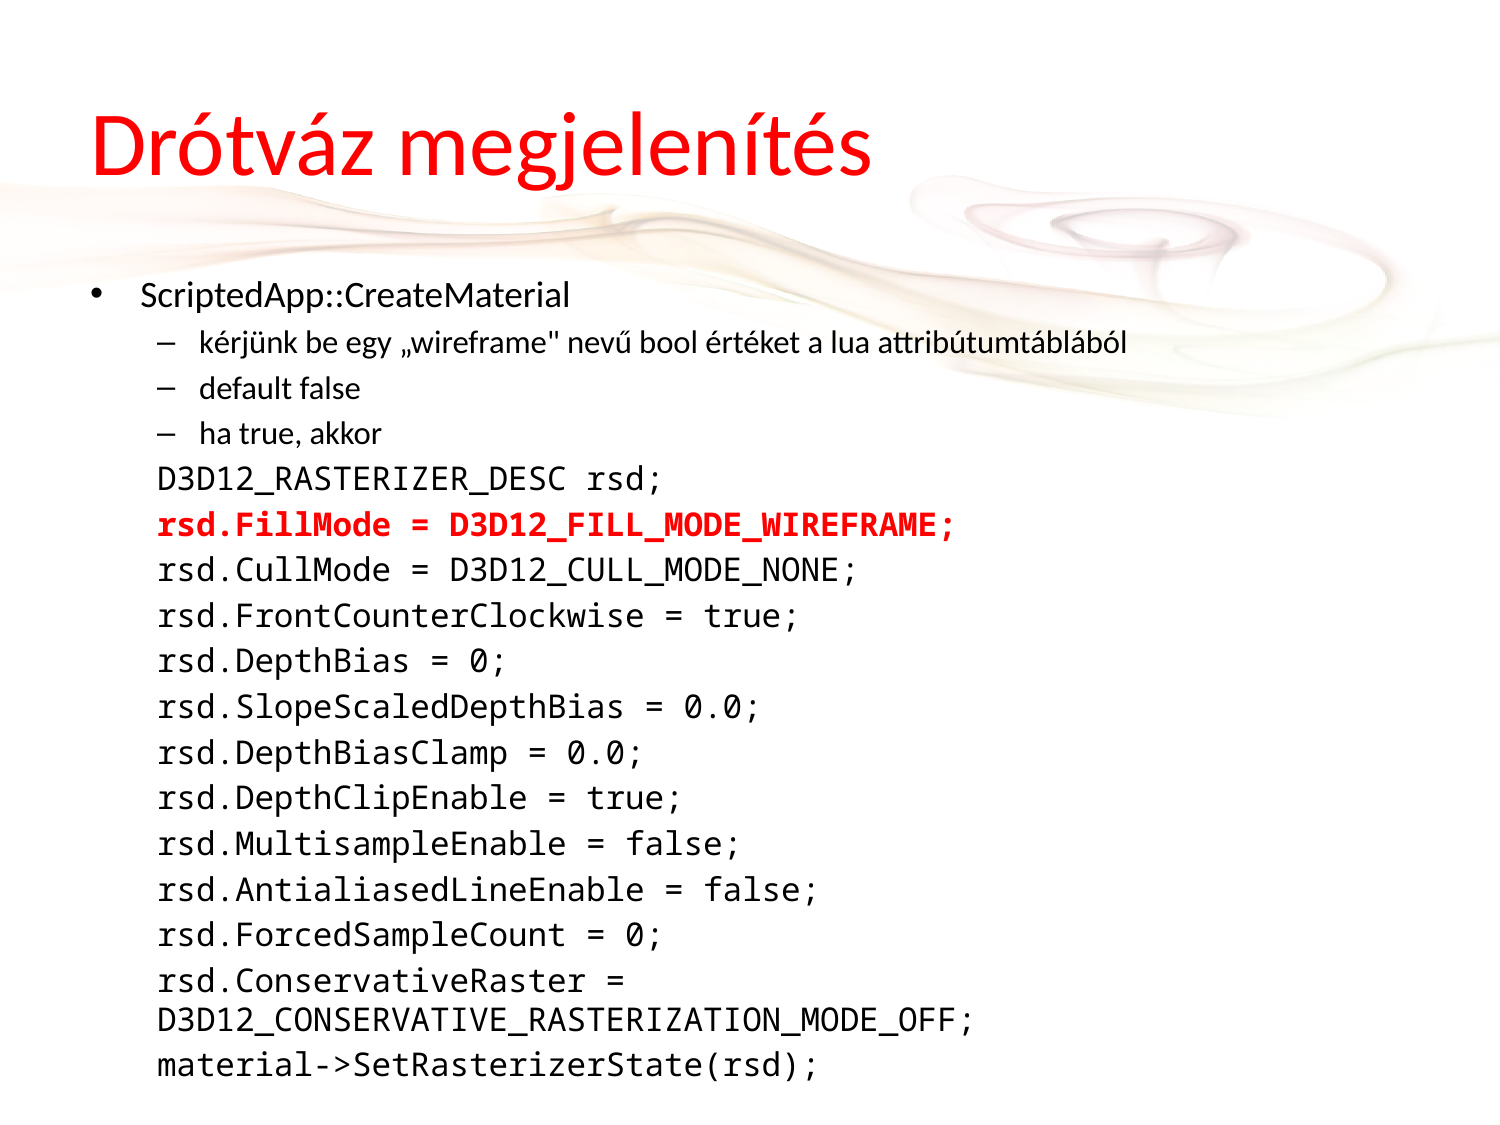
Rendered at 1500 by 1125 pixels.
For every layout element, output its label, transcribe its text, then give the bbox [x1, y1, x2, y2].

list ScriptedApp::CreateMaterial kérjünk be egy „wireframe" nevű bool értéket a lua attribútumtáblából default false ha true, akkor D3D12_RASTERIZER_DESC rsd; rsd.FillMode = D3D12_FILL_MODE_WIREFRAME; rsd.CullMode = D3D12_CULL_MODE_NONE; rsd.FrontCounterClockwise = true; rsd.DepthBias = 0; rsd.SlopeScaledDepthBias = 0.0; rsd.DepthBiasClamp = 0.0; rsd.DepthClipEnable = true; rsd.MultisampleEnable = false; rsd.AntialiasedLineEnable = false; rsd.ForcedSampleCount = 0; rsd.ConservativeRaster = D3D12_CONSERVATIVE_RASTERIZATION_MODE_OFF; material->SetRasterizerState(rsd); [75, 262, 1425, 1100]
title Drótváz megjelenítés [75, 45, 1425, 233]
